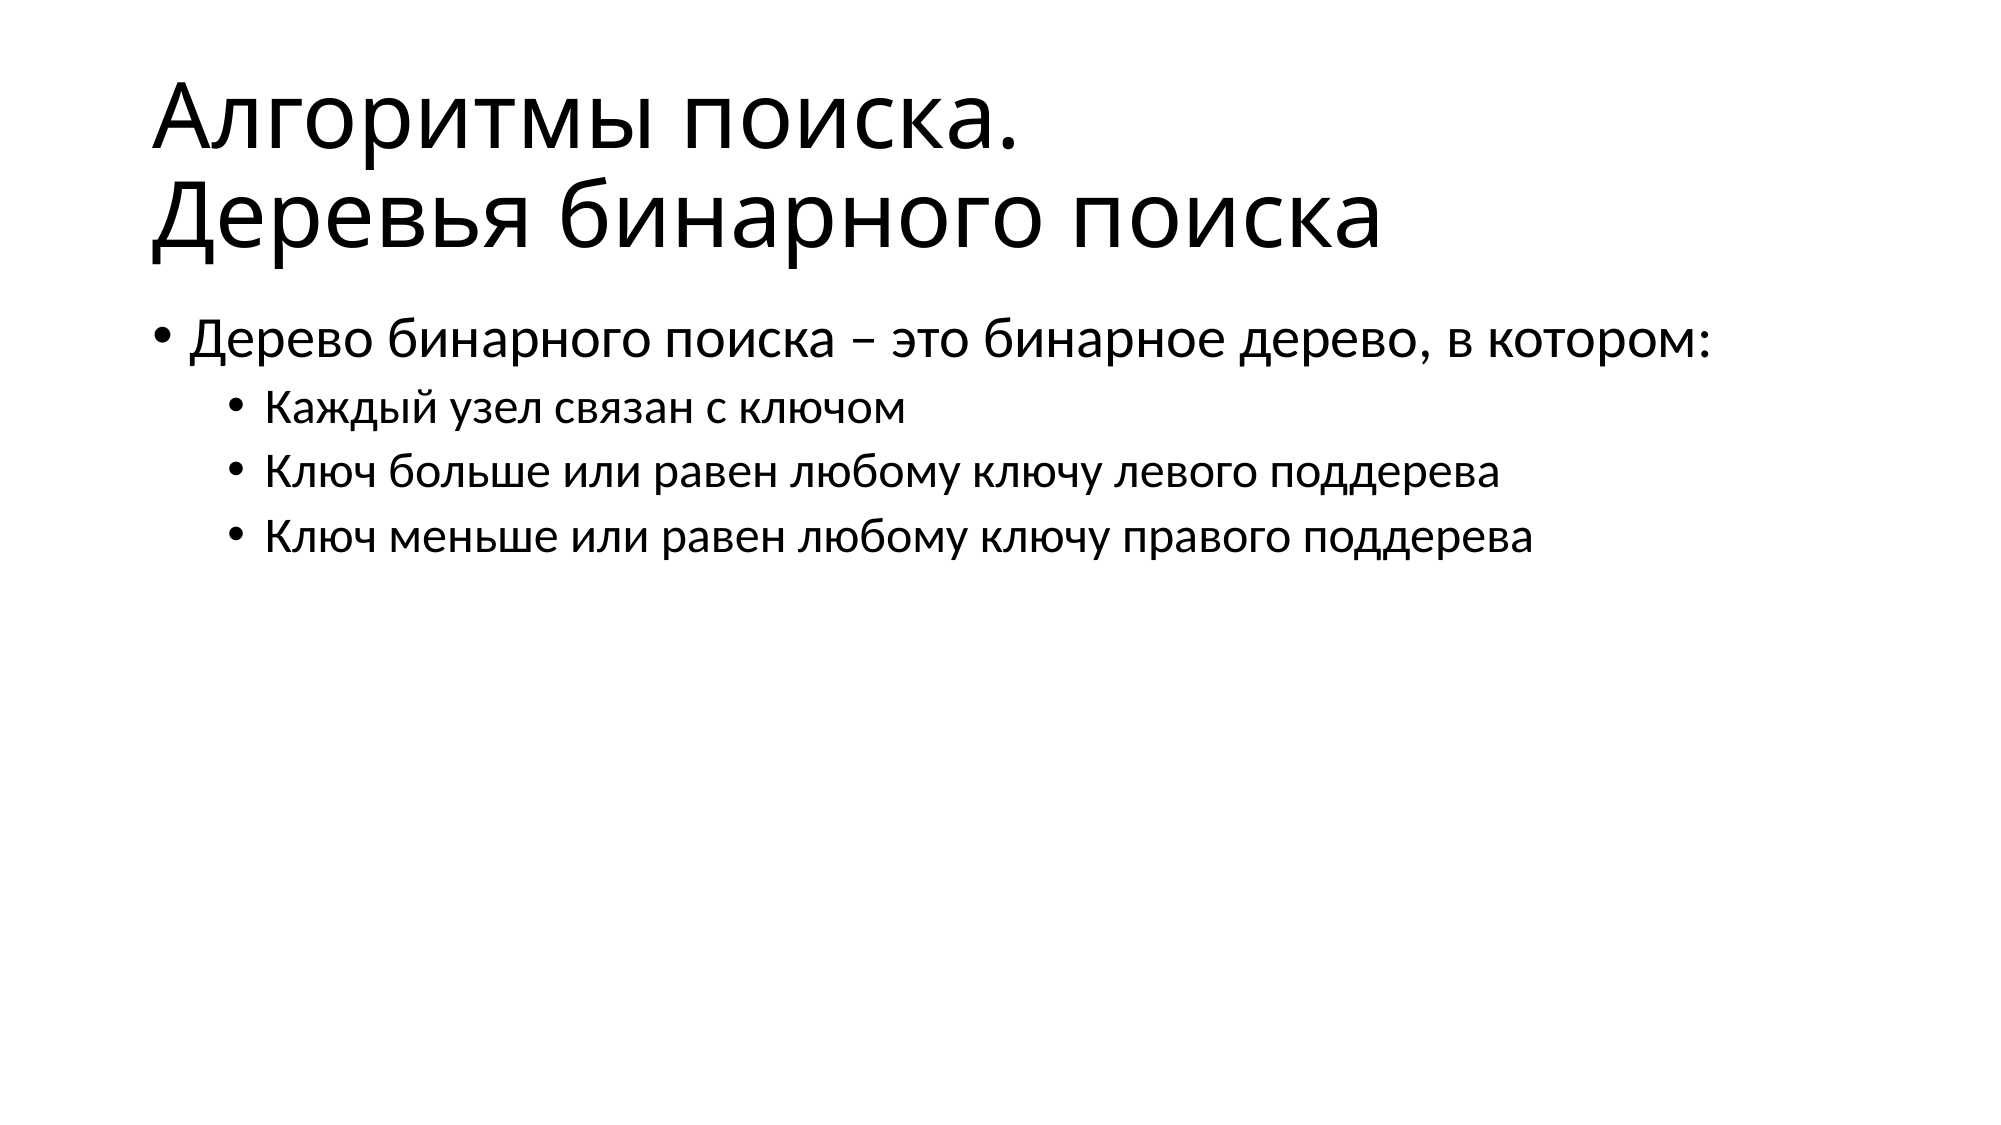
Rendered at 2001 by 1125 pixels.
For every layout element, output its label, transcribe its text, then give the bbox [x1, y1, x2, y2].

list Дерево бинарного поиска – это бинарное дерево, в котором: Каждый узел связан с ключом Ключ больше или равен любому ключу левого поддерева Ключ меньше или равен любому ключу правого поддерева [137, 299, 1863, 1014]
title Алгоритмы поиска. Деревья бинарного поиска [137, 59, 1863, 278]
